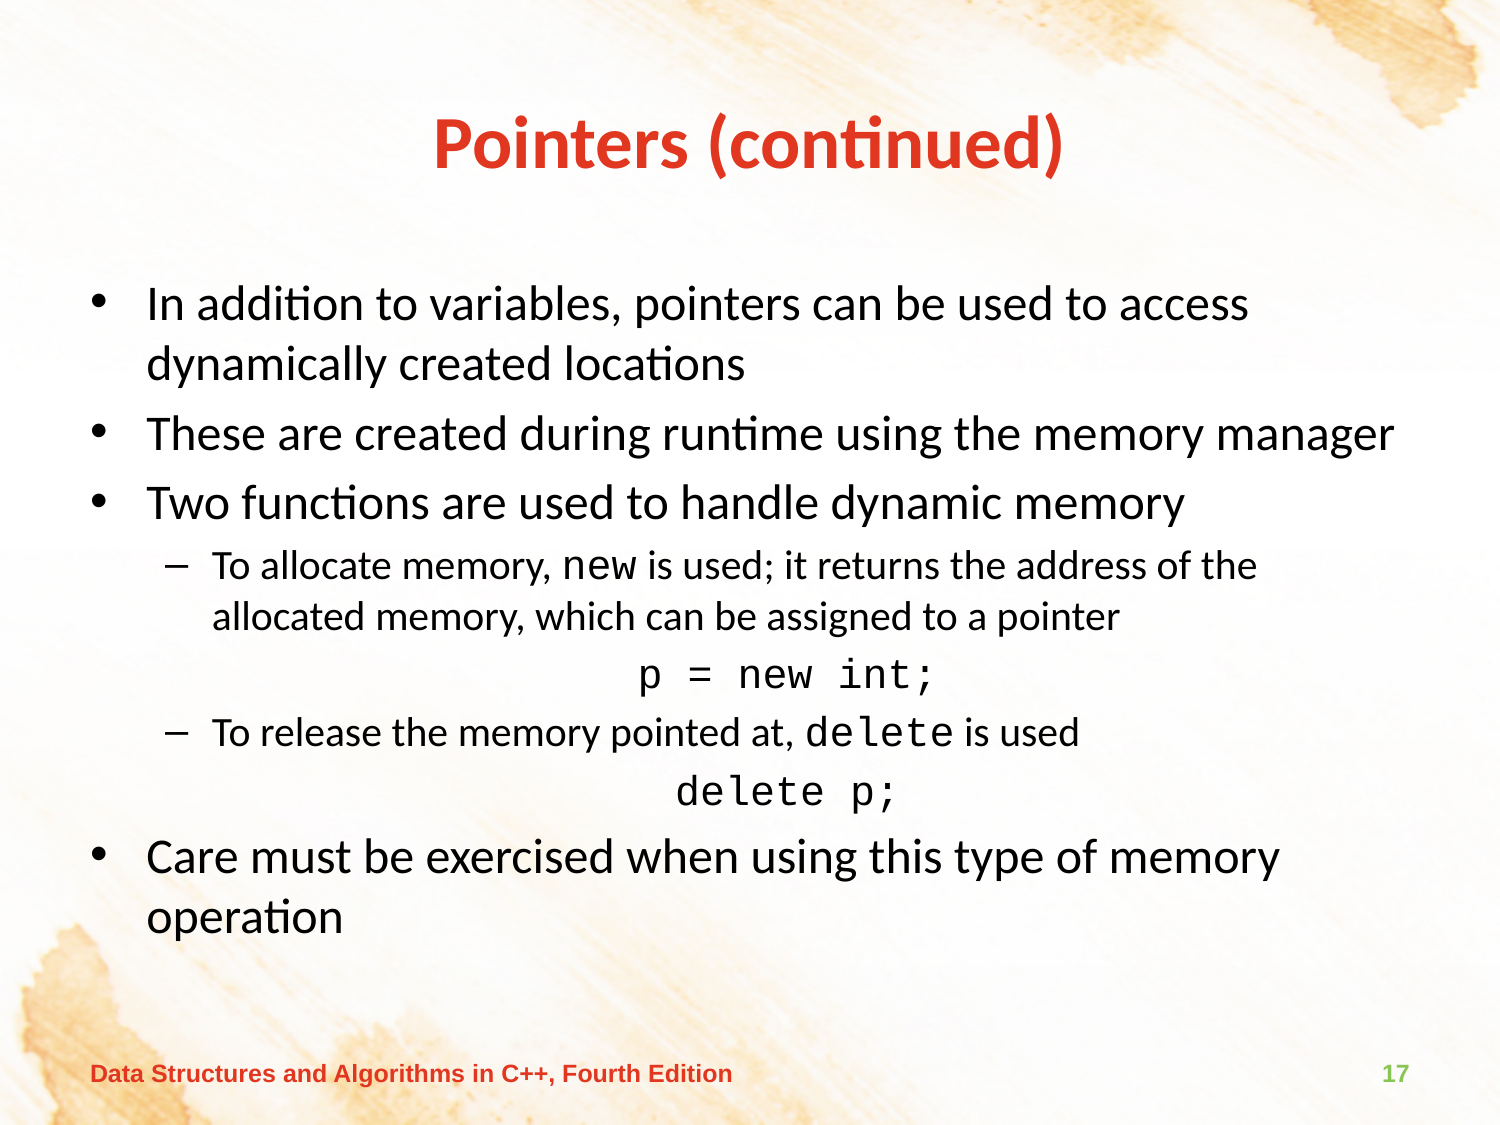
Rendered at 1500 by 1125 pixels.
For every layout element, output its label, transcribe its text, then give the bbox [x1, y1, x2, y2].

list In addition to variables, pointers can be used to access dynamically created locations These are created during runtime using the memory manager Two functions are used to handle dynamic memory To allocate memory, new is used; it returns the address of the allocated memory, which can be assigned to a pointer p = new int; To release the memory pointed at, delete is used delete p; Care must be exercised when using this type of memory operation [74, 262, 1426, 1006]
picture [0, 0, 1500, 425]
slide_number 17 [1074, 1042, 1425, 1103]
picture [0, 468, 1500, 1125]
footer Data Structures and Algorithms in C++, Fourth Edition [75, 1042, 988, 1103]
title Pointers (continued) [74, 44, 1426, 233]
